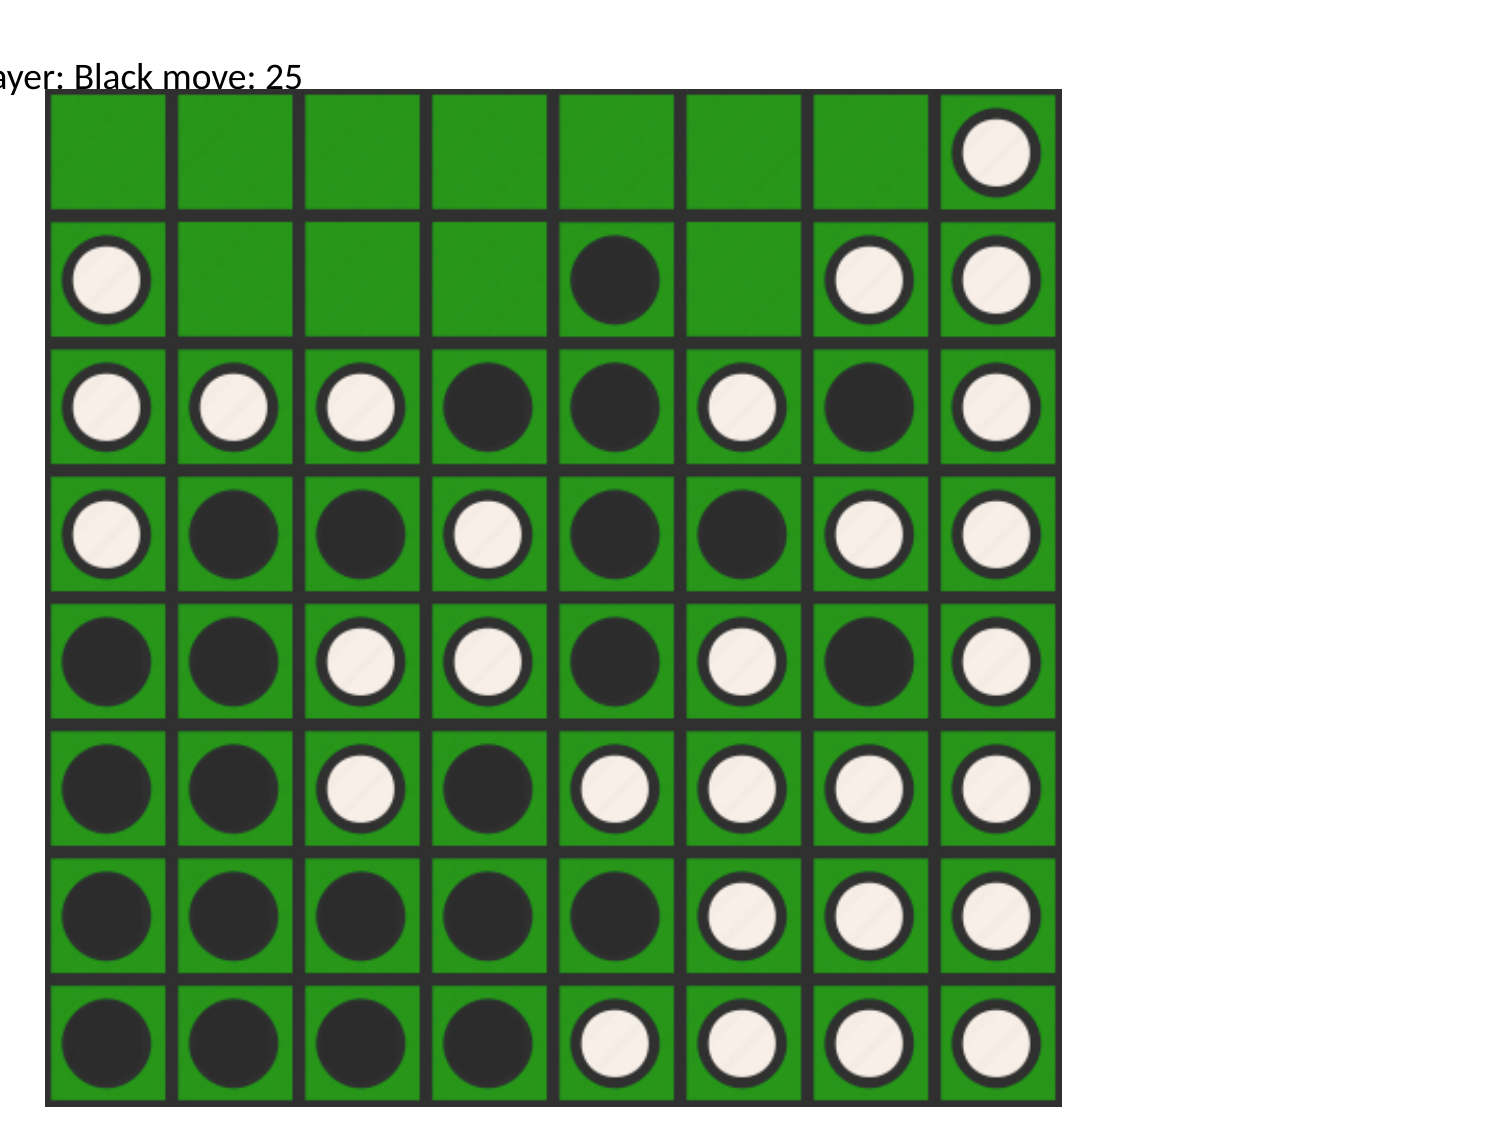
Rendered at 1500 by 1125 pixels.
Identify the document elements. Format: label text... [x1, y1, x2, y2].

picture [44, 89, 1062, 1107]
text_box turn: 49 player: Black move: 25 [0, 44, 319, 105]
